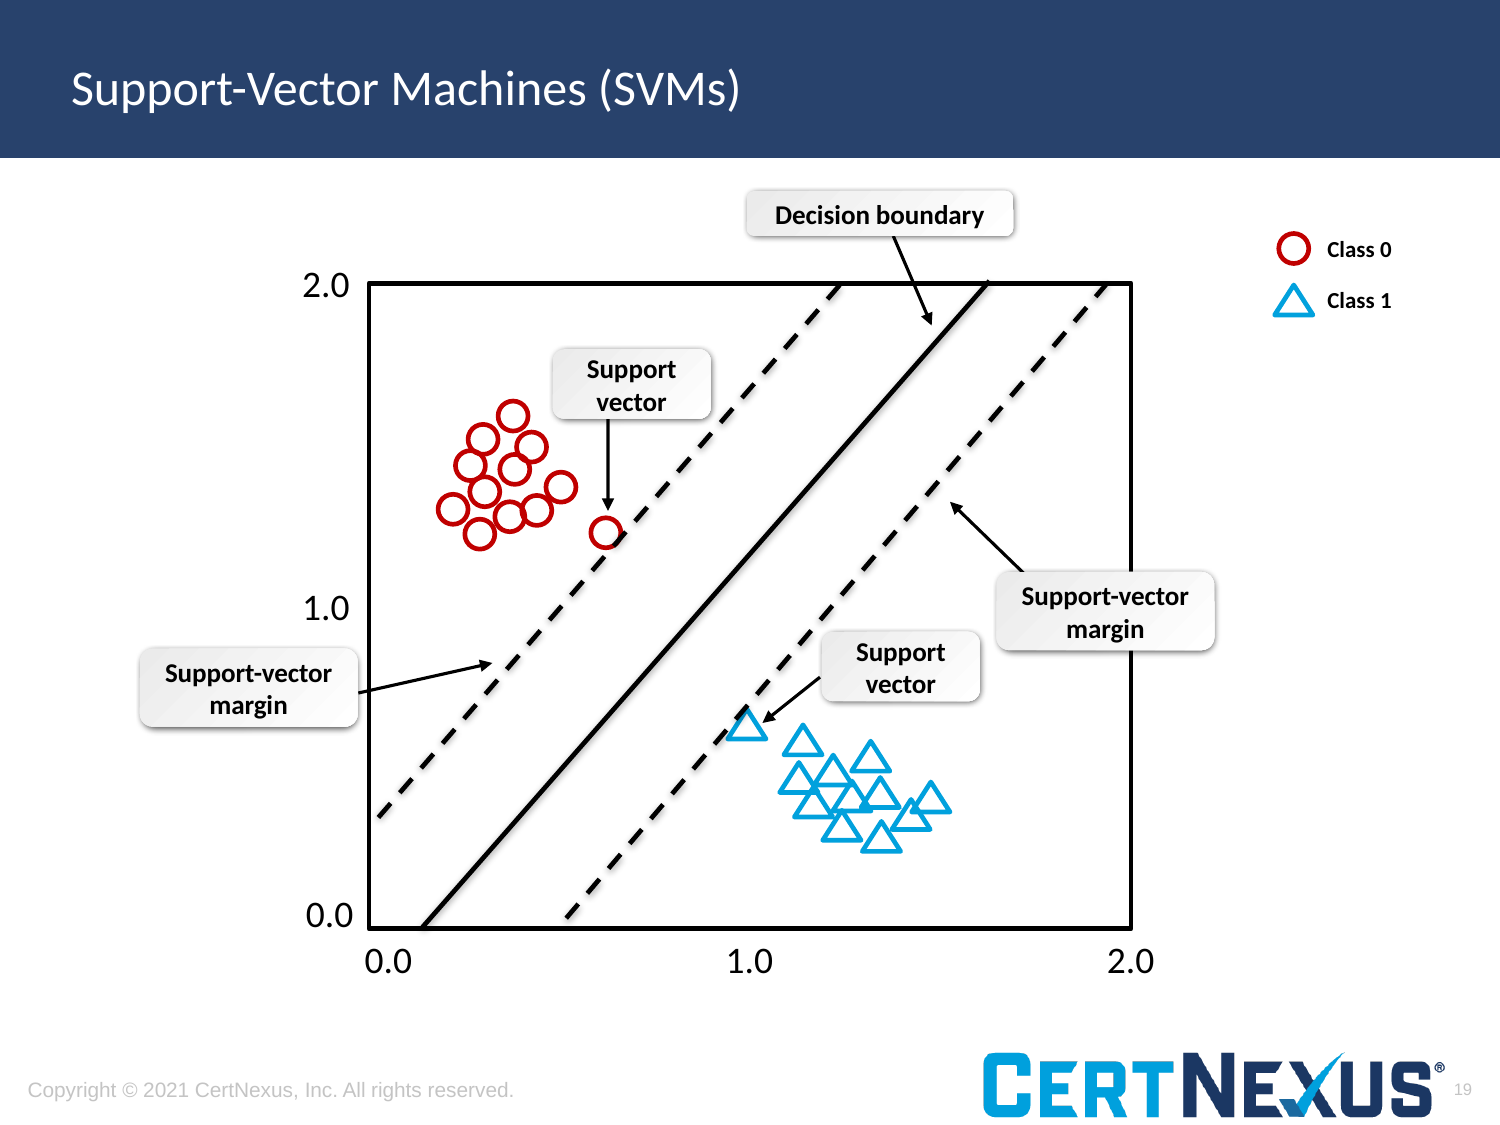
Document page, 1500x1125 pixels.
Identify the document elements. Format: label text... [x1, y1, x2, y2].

title Support-Vector Machines (SVMs) [56, 16, 1350, 155]
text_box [139, 190, 1215, 990]
text_box Class 0 [1293, 227, 1426, 270]
text_box Class 1 [1293, 278, 1426, 321]
text_box [1278, 233, 1309, 264]
text_box [1274, 285, 1313, 315]
slide_number 19 [1137, 1058, 1488, 1119]
picture [967, 1023, 1458, 1125]
